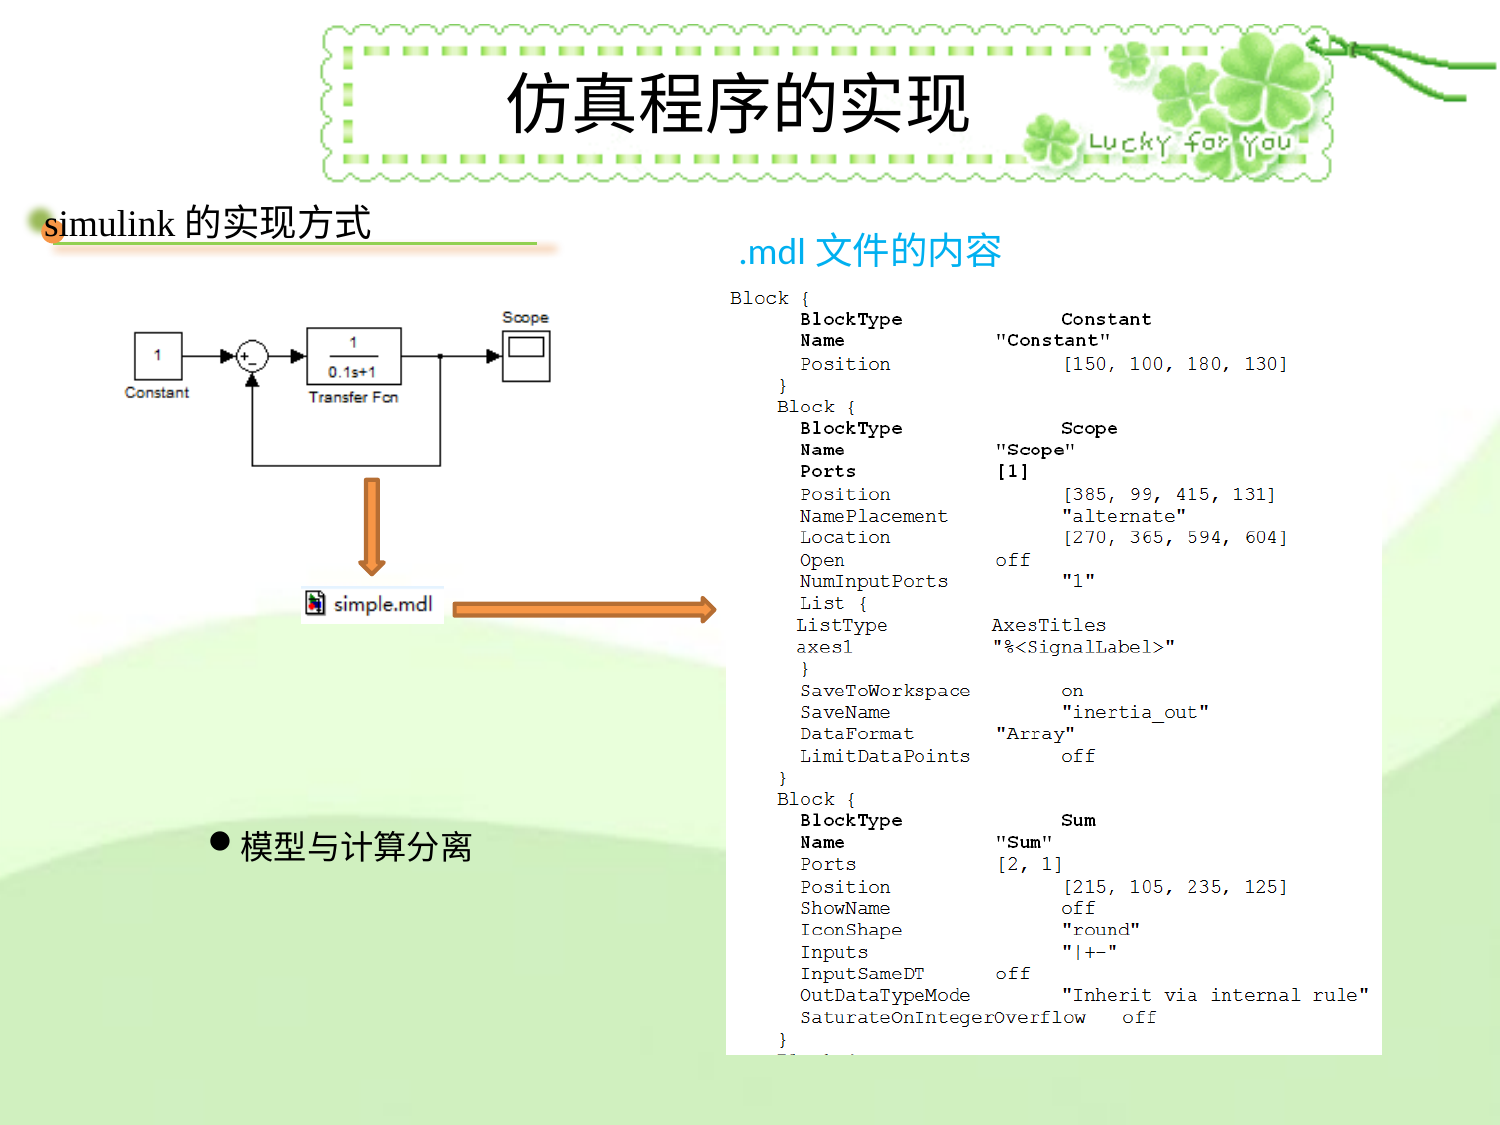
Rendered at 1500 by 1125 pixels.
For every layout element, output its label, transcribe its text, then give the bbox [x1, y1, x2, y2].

text_box [358, 512, 386, 577]
text_box .mdl文件的内容 [723, 219, 1018, 280]
text_box [452, 595, 717, 624]
picture [0, 0, 1500, 1125]
text_box 仿真程序的实现 [442, 54, 1035, 150]
text_box 模型与计算分离 [192, 798, 489, 874]
text_box simulink的实现方式 [29, 191, 500, 252]
